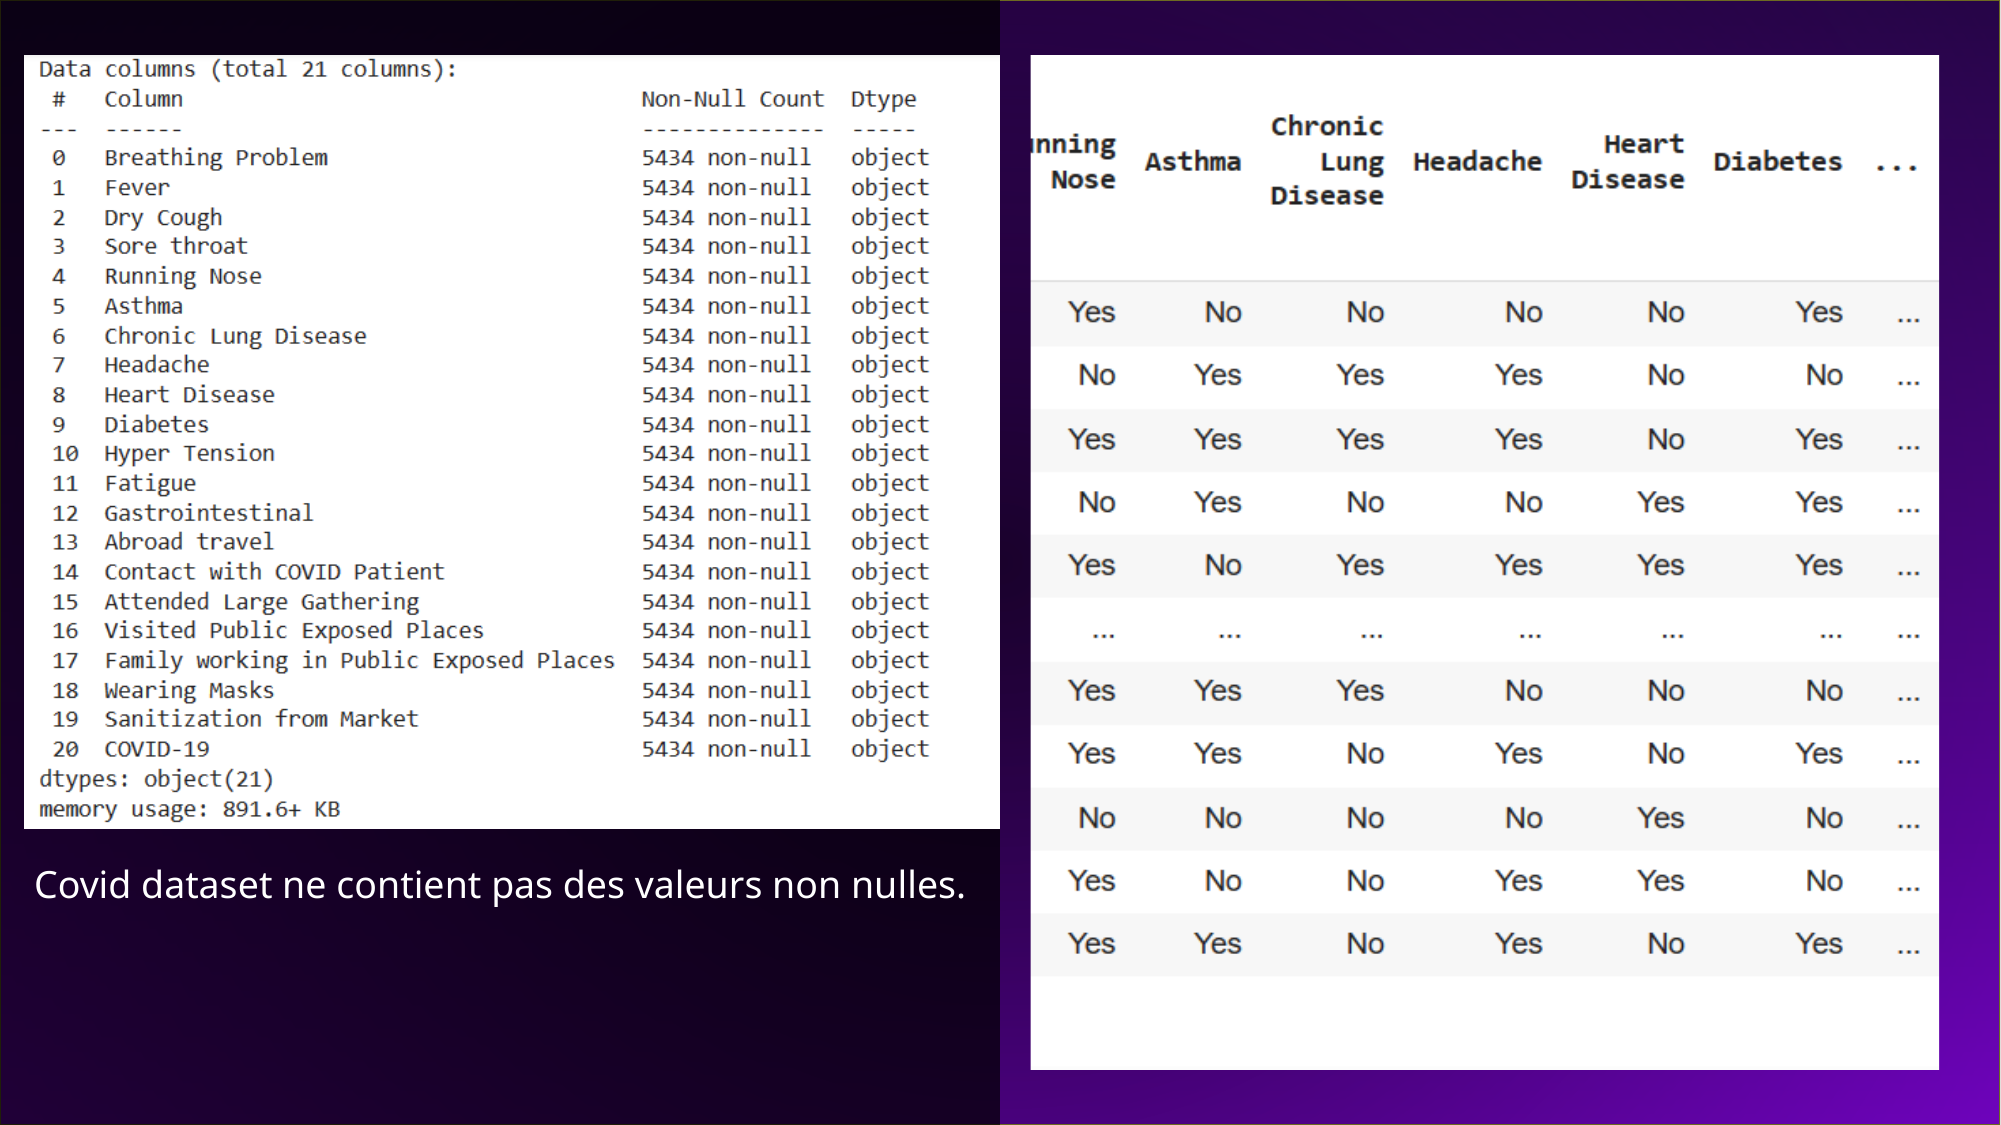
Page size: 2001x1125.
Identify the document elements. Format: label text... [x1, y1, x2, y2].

picture [24, 55, 1000, 829]
text_box Covid dataset ne contient pas des valeurs non nulles. [19, 853, 1021, 914]
slide_number 7 [1499, 1021, 1950, 1082]
picture [1030, 55, 1940, 1070]
